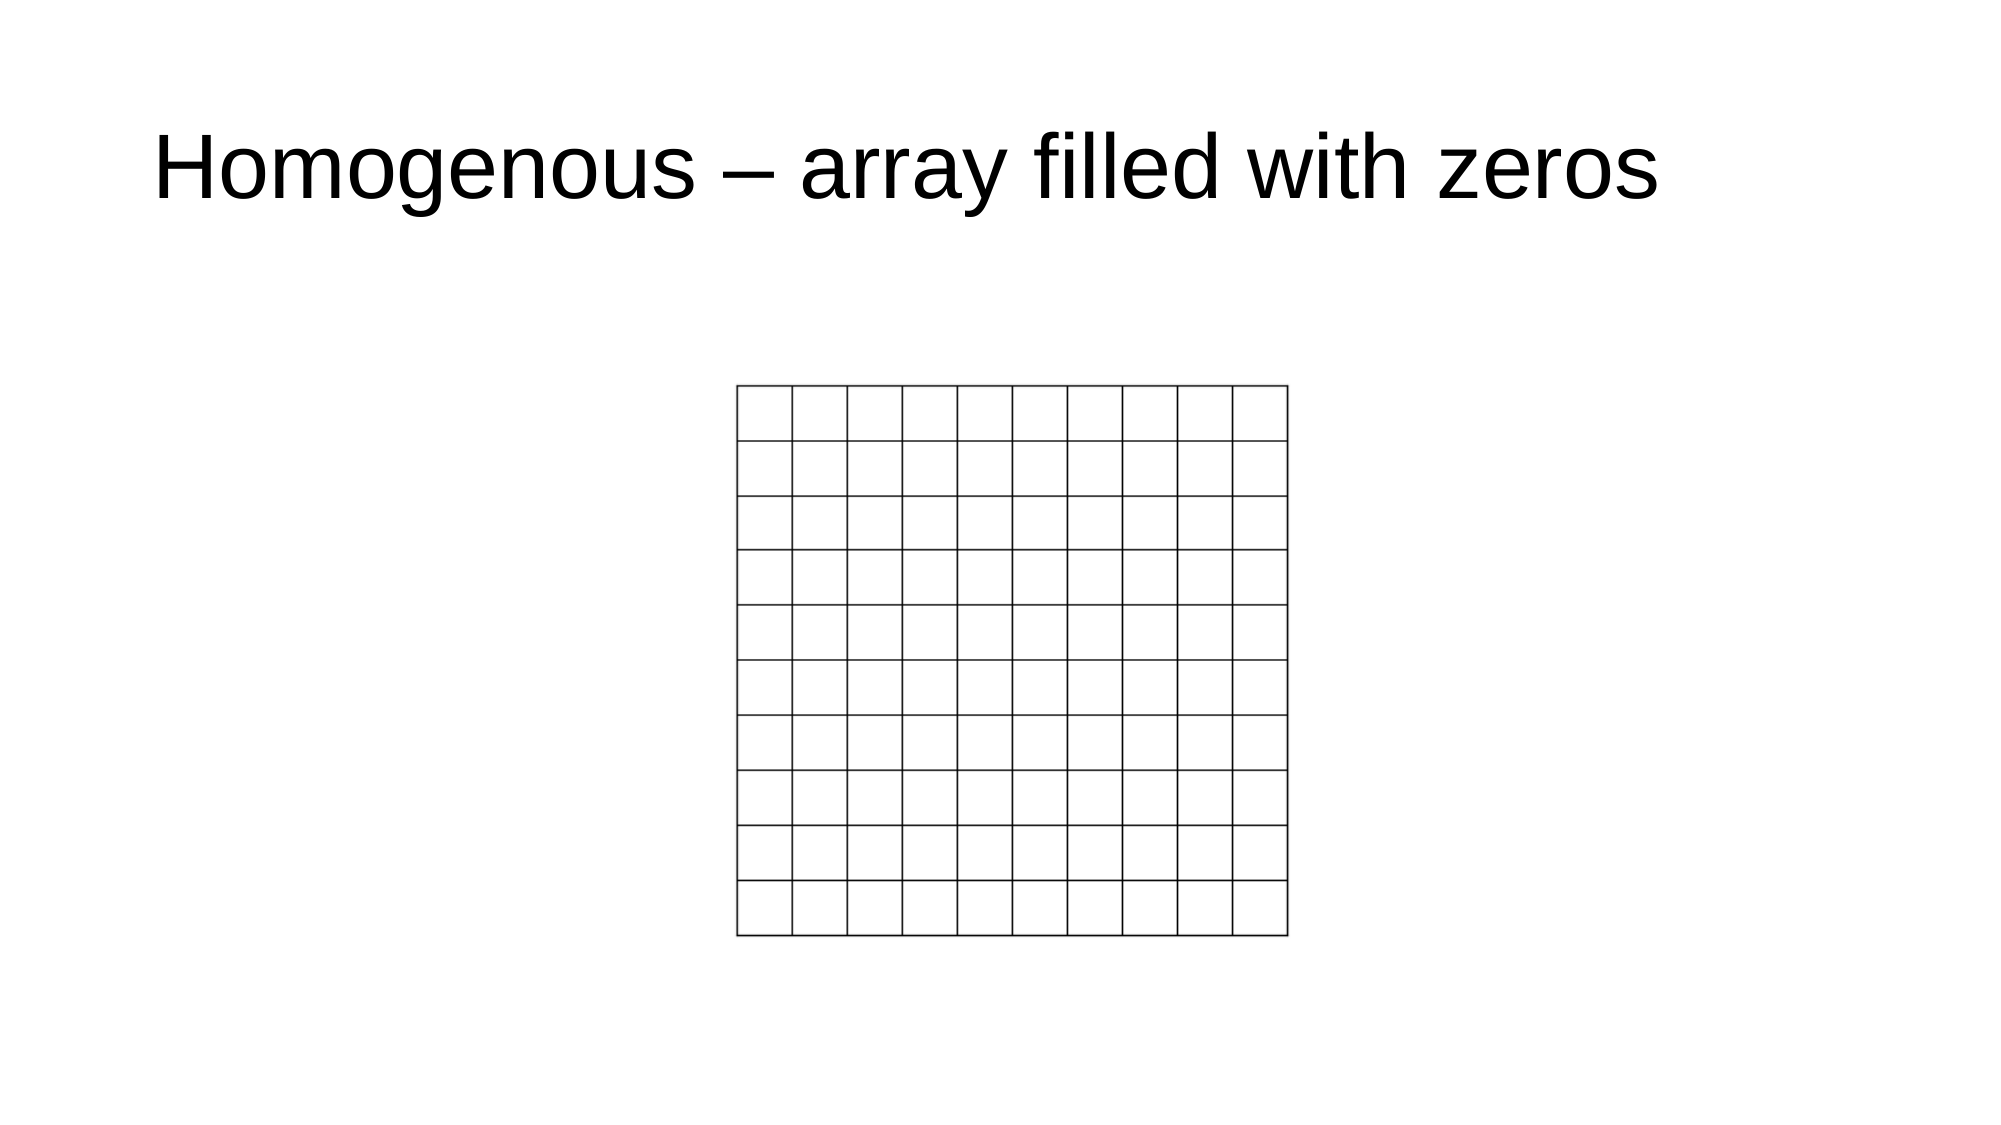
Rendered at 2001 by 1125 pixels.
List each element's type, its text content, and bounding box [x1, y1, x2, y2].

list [524, 299, 1476, 1014]
title Homogenous – array filled with zeros [137, 59, 1863, 278]
